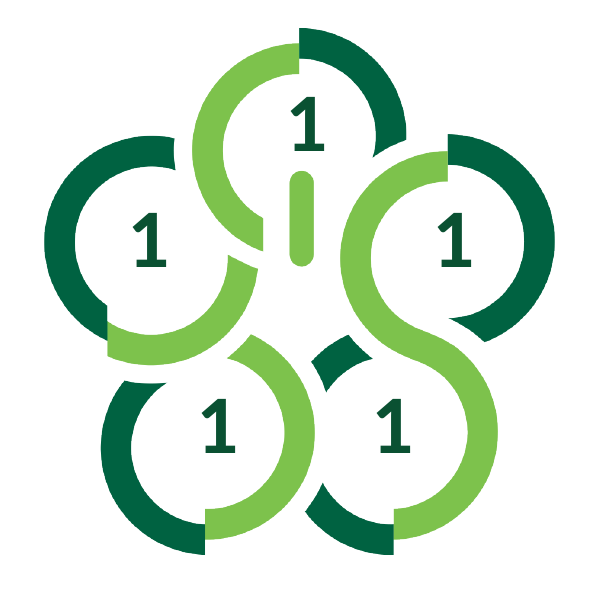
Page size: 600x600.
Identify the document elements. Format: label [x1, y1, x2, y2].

picture [32, 25, 566, 559]
